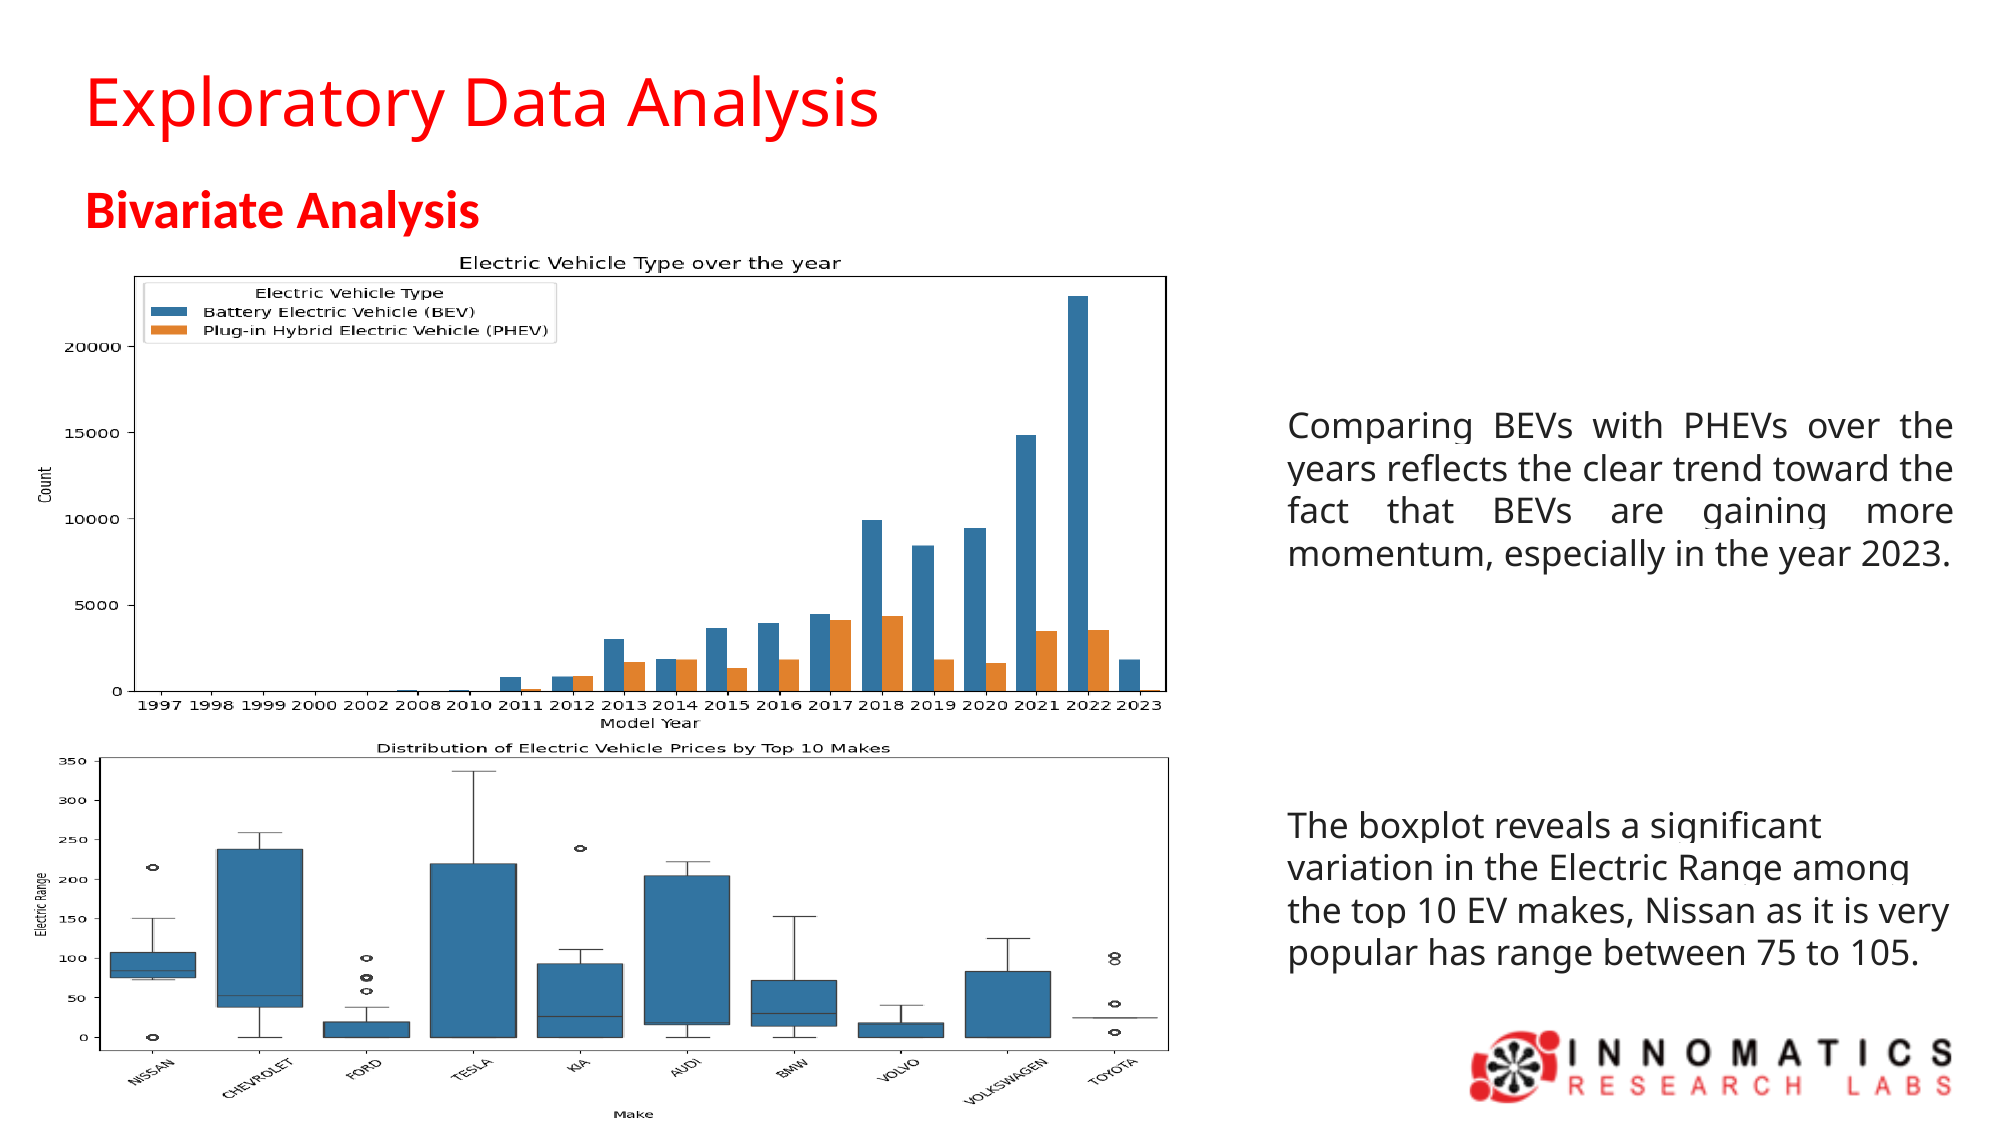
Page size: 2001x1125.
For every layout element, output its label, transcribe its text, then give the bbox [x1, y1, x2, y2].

picture [1445, 1014, 1975, 1125]
text_box Bivariate Analysis [70, 166, 1948, 247]
picture [24, 247, 1179, 1125]
text_box Exploratory Data Analysis [70, 68, 1745, 166]
text_box Comparing BEVs with PHEVs over the years reflects the clear trend toward the fact that BEVs are gaining more momentum, especially in the year 2023. [1272, 388, 1970, 647]
text_box The boxplot reveals a significant variation in the Electric Range among the top 10 EV makes, Nissan as it is very popular has range between 75 to 105. [1272, 787, 1970, 1002]
